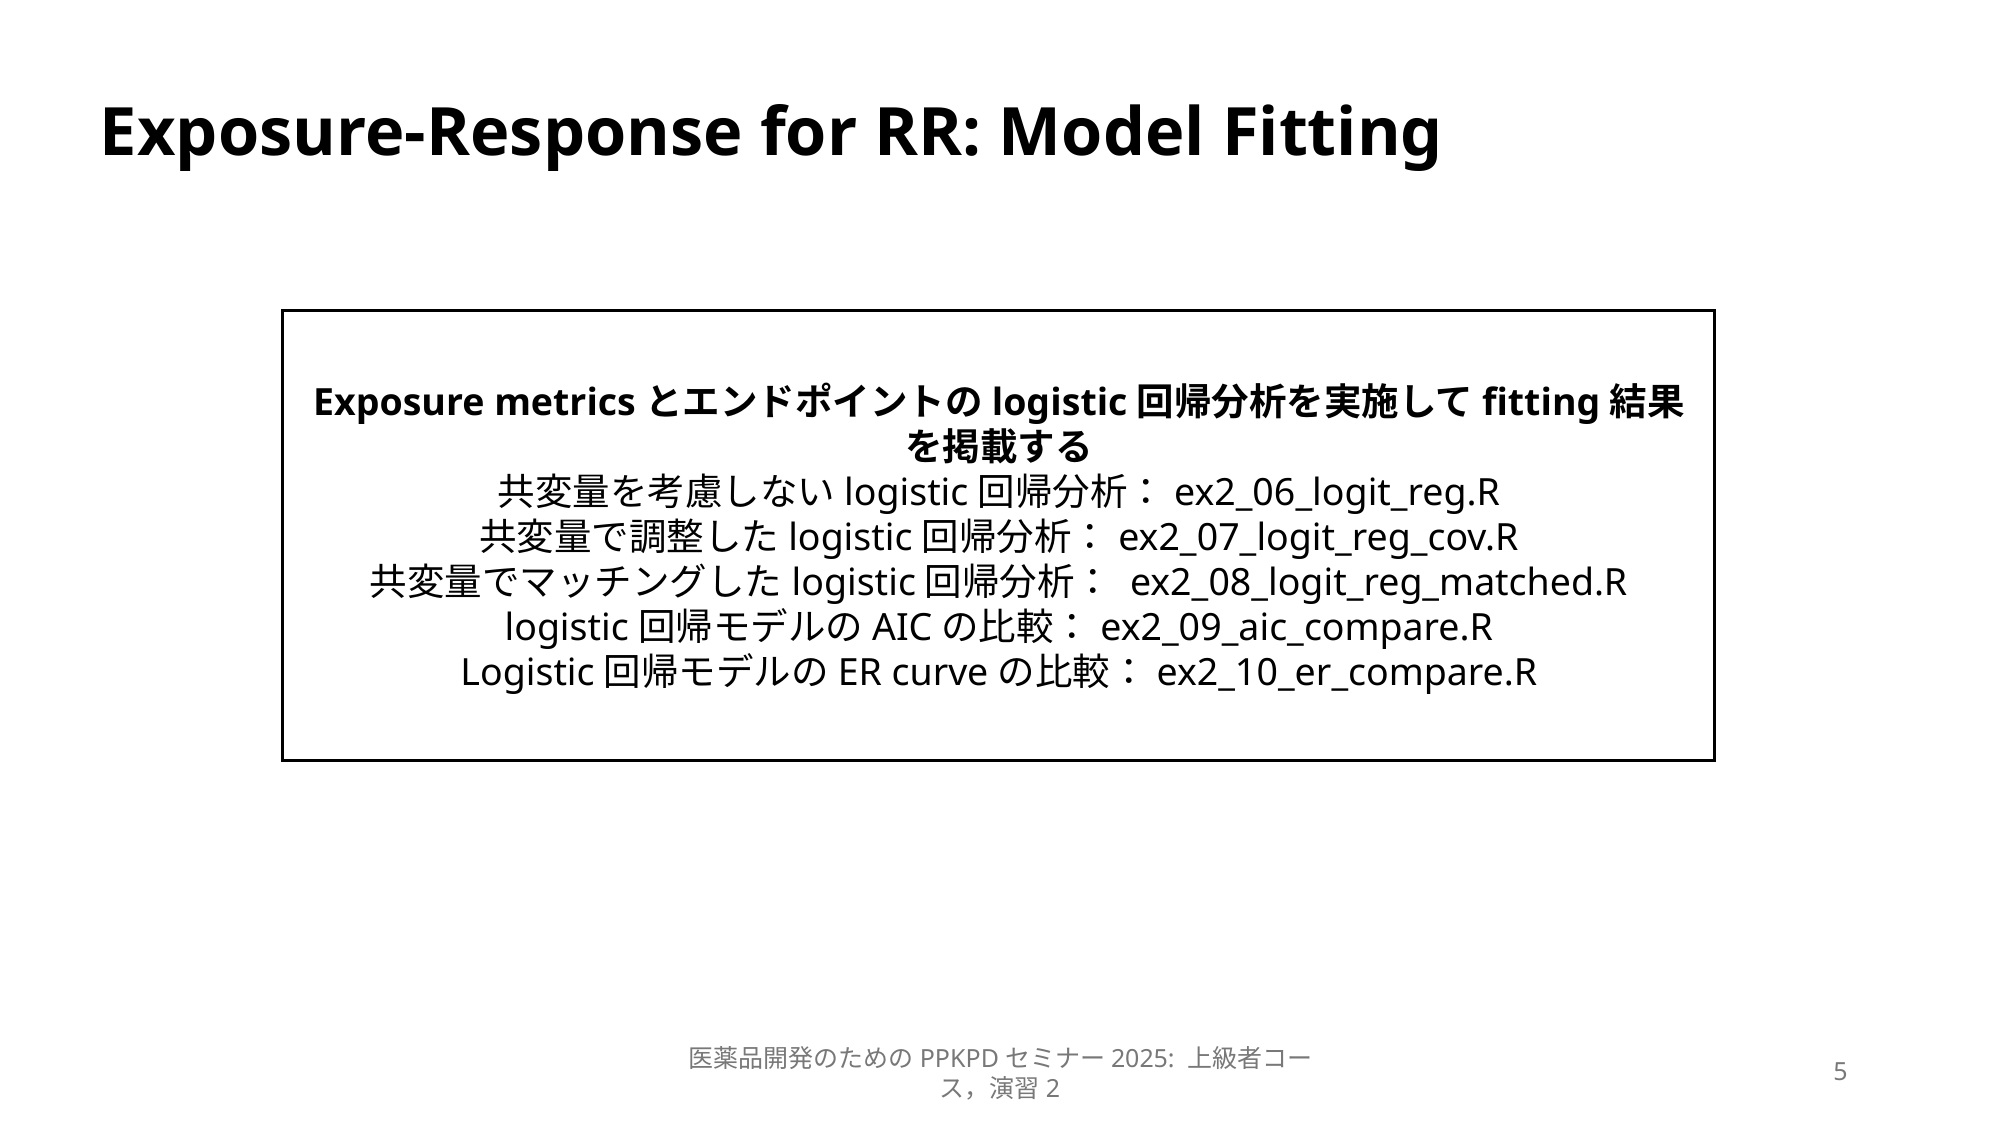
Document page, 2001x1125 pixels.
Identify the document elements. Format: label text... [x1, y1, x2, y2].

text_box Exposure metricsとエンドポイントのlogistic回帰分析を実施してfitting結果を掲載する 共変量を考慮しないlogistic回帰分析：ex2_06_logit_reg.R 共変量で調整したlogistic回帰分析：ex2_07_logit_reg_cov.R 共変量でマッチングしたlogistic回帰分析： ex2_08_logit_reg_matched.R logistic回帰モデルのAICの比較：ex2_09_aic_compare.R Logistic回帰モデルのER curveの比較：ex2_10_er_compare.R [281, 309, 1716, 762]
slide_number 5 [1412, 1042, 1863, 1103]
title Exposure-Response for RR: Model Fitting [84, 25, 1810, 243]
footer 医薬品開発のためのPPKPDセミナー2025: 上級者コース，演習2 [662, 1042, 1338, 1103]
